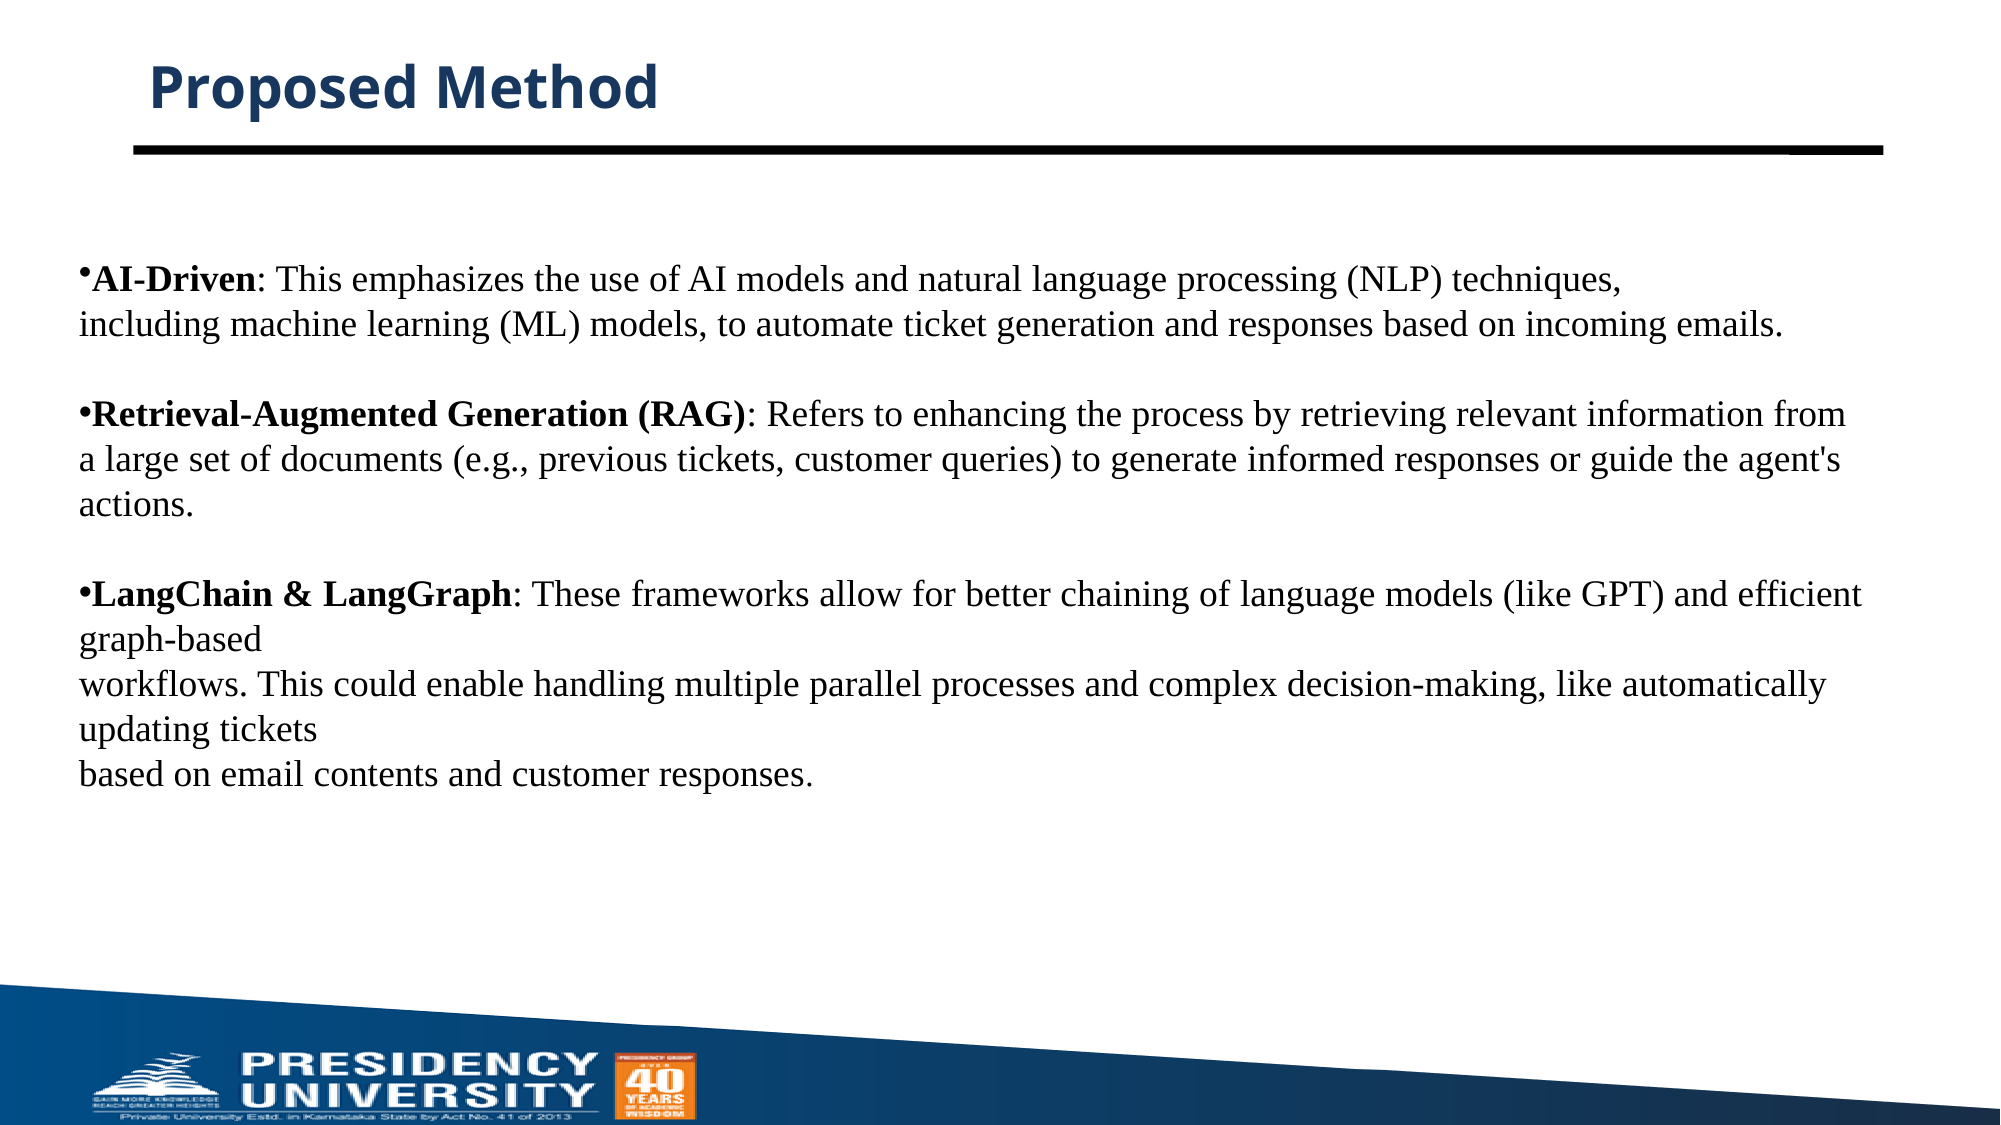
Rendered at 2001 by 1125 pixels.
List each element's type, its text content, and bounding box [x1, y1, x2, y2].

list AI-Driven: This emphasizes the use of AI models and natural language processing (NLP) techniques, including machine learning (ML) models, to automate ticket generation and responses based on incoming emails. Retrieval-Augmented Generation (RAG): Refers to enhancing the process by retrieving relevant information from a large set of documents (e.g., previous tickets, customer queries) to generate informed responses or guide the agent's actions. LangChain & LangGraph: These frameworks allow for better chaining of language models (like GPT) and efficient graph-based workflows. This could enable handling multiple parallel processes and complex decision-making, like automatically updating tickets based on email contents and customer responses. [63, 197, 1884, 851]
picture [0, 982, 2000, 1125]
title Proposed Method [133, 45, 1884, 125]
